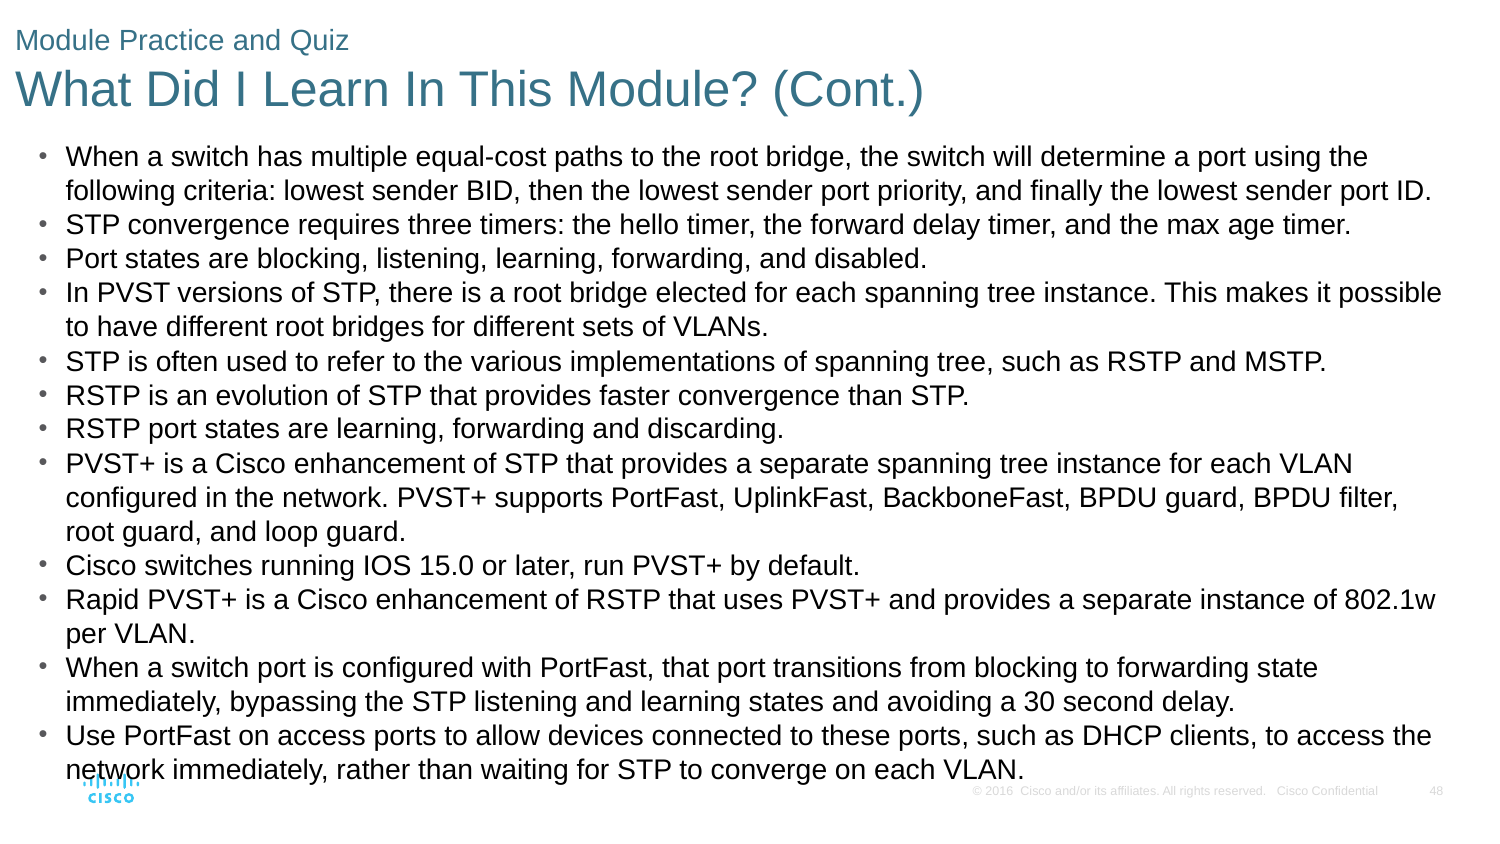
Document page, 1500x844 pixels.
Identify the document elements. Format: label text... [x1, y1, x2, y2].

title Module Practice and Quiz What Did I Learn In This Module? (Cont.) [0, 6, 1500, 131]
list When a switch has multiple equal-cost paths to the root bridge, the switch will determine a port using the following criteria: lowest sender BID, then the lowest sender port priority, and finally the lowest sender port ID. STP convergence requires three timers: the hello timer, the forward delay timer, and the max age timer. Port states are blocking, listening, learning, forwarding, and disabled. In PVST versions of STP, there is a root bridge elected for each spanning tree instance. This makes it possible to have different root bridges for different sets of VLANs. STP is often used to refer to the various implementations of spanning tree, such as RSTP and MSTP. RSTP is an evolution of STP that provides faster convergence than STP. RSTP port states are learning, forwarding and discarding. PVST+ is a Cisco enhancement of STP that provides a separate spanning tree instance for each VLAN configured in the network. PVST+ supports PortFast, UplinkFast, BackboneFast, BPDU guard, BPDU filter, root guard, and loop guard. Cisco switches running IOS 15.0 or later, run PVST+ by default. Rapid PVST+ is a Cisco enhancement of RSTP that uses PVST+ and provides a separate instance of 802.1w per VLAN. When a switch port is configured with PortFast, that port transitions from blocking to forwarding state immediately, bypassing the STP listening and learning states and avoiding a 30 second delay. Use PortFast on access ports to allow devices connected to these ports, such as DHCP clients, to access the network immediately, rather than waiting for STP to converge on each VLAN. [23, 131, 1476, 813]
